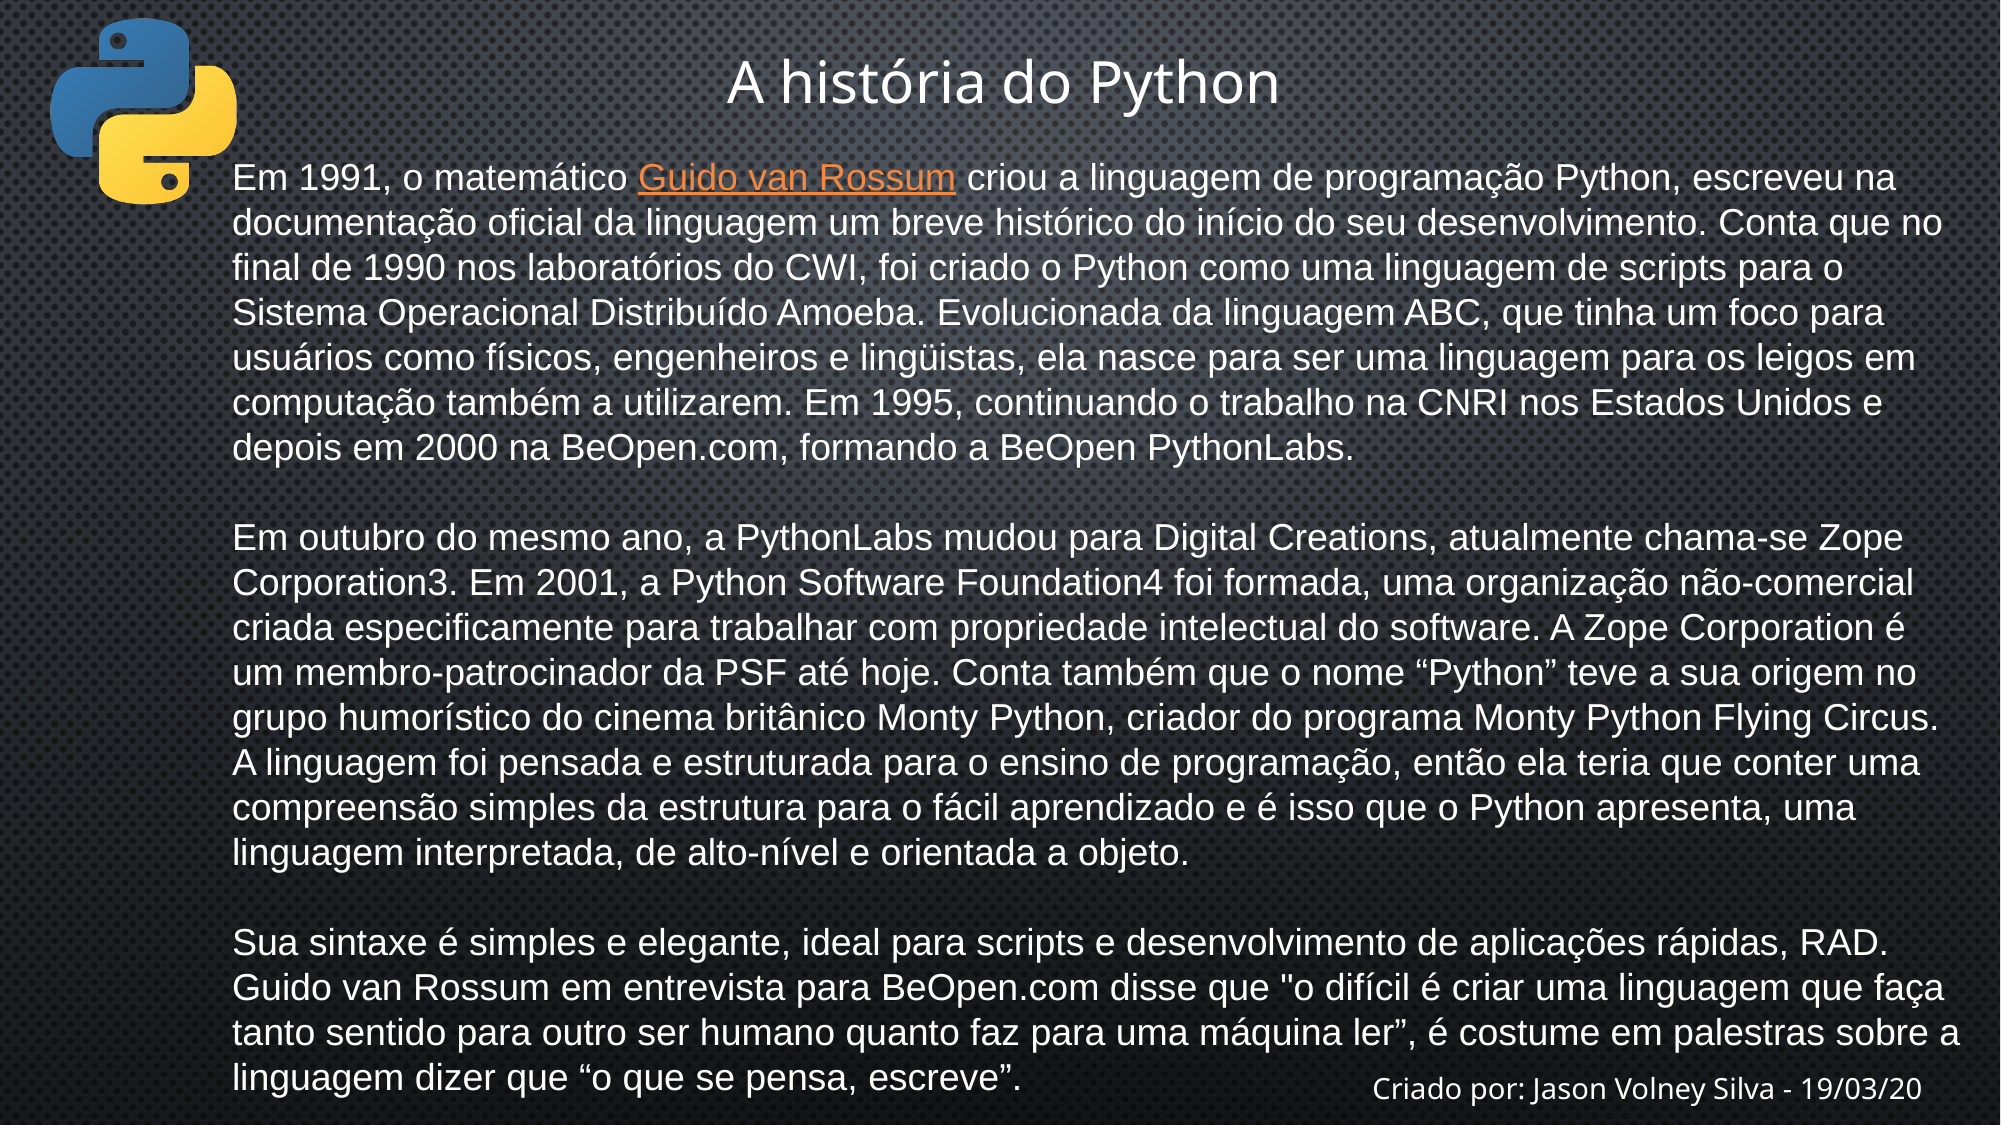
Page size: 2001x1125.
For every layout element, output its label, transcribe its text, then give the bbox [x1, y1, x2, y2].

text_box A história do Python [712, 37, 1324, 123]
text_box Em 1991, o matemático Guido van Rossum criou a linguagem de programação Python, escreveu na documentação oficial da linguagem um breve histórico do início do seu desenvolvimento. Conta que no final de 1990 nos laboratórios do CWI, foi criado o Python como uma linguagem de scripts para o Sistema Operacional Distribuído Amoeba. Evolucionada da linguagem ABC, que tinha um foco para usuários como físicos, engenheiros e lingüistas, ela nasce para ser uma linguagem para os leigos em computação também a utilizarem. Em 1995, continuando o trabalho na CNRI nos Estados Unidos e depois em 2000 na BeOpen.com, formando a BeOpen PythonLabs. Em outubro do mesmo ano, a PythonLabs mudou para Digital Creations, atualmente chama-se Zope Corporation3. Em 2001, a Python Software Foundation4 foi formada, uma organização não-comercial criada especificamente para trabalhar com propriedade intelectual do software. A Zope Corporation é um membro-patrocinador da PSF até hoje. Conta também que o nome “Python” teve a sua origem no grupo humorístico do cinema britânico Monty Python, criador do programa Monty Python Flying Circus. A linguagem foi pensada e estruturada para o ensino de programação, então ela teria que conter uma compreensão simples da estrutura para o fácil aprendizado e é isso que o Python apresenta, uma linguagem interpretada, de alto-nível e orientada a objeto. Sua sintaxe é simples e elegante, ideal para scripts e desenvolvimento de aplicações rápidas, RAD. Guido van Rossum em entrevista para BeOpen.com disse que "o difícil é criar uma linguagem que faça tanto sentido para outro ser humano quanto faz para uma máquina ler”, é costume em palestras sobre a linguagem dizer que “o que se pensa, escreve”. [217, 145, 1978, 1106]
picture [43, 11, 244, 212]
text_box Criado por: Jason Volney Silva - 19/03/20 [1357, 1106, 1975, 1113]
